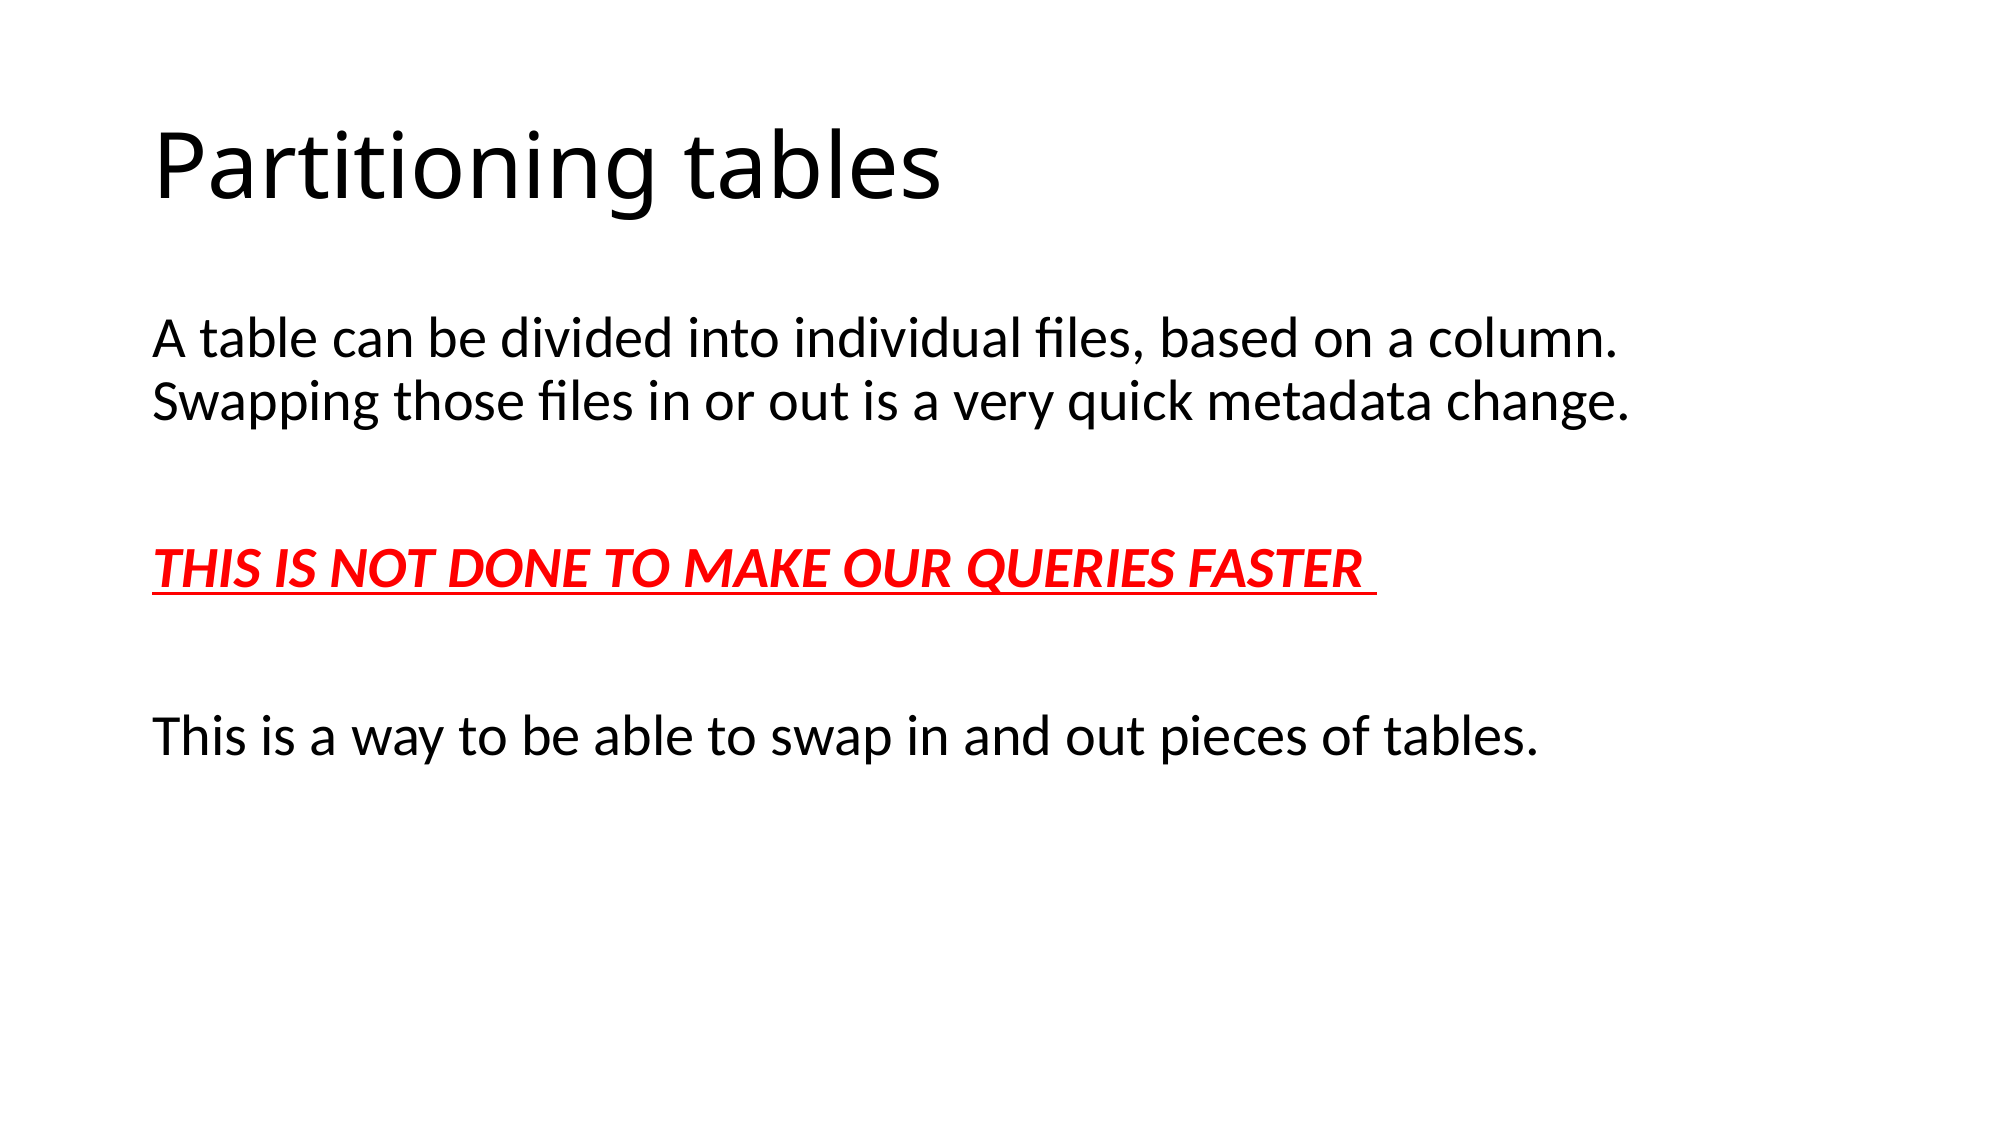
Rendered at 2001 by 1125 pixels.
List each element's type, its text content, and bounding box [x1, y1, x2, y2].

title Partitioning tables [137, 59, 1863, 278]
list A table can be divided into individual files, based on a column. Swapping those files in or out is a very quick metadata change. THIS IS NOT DONE TO MAKE OUR QUERIES FASTER This is a way to be able to swap in and out pieces of tables. [137, 299, 1863, 1014]
